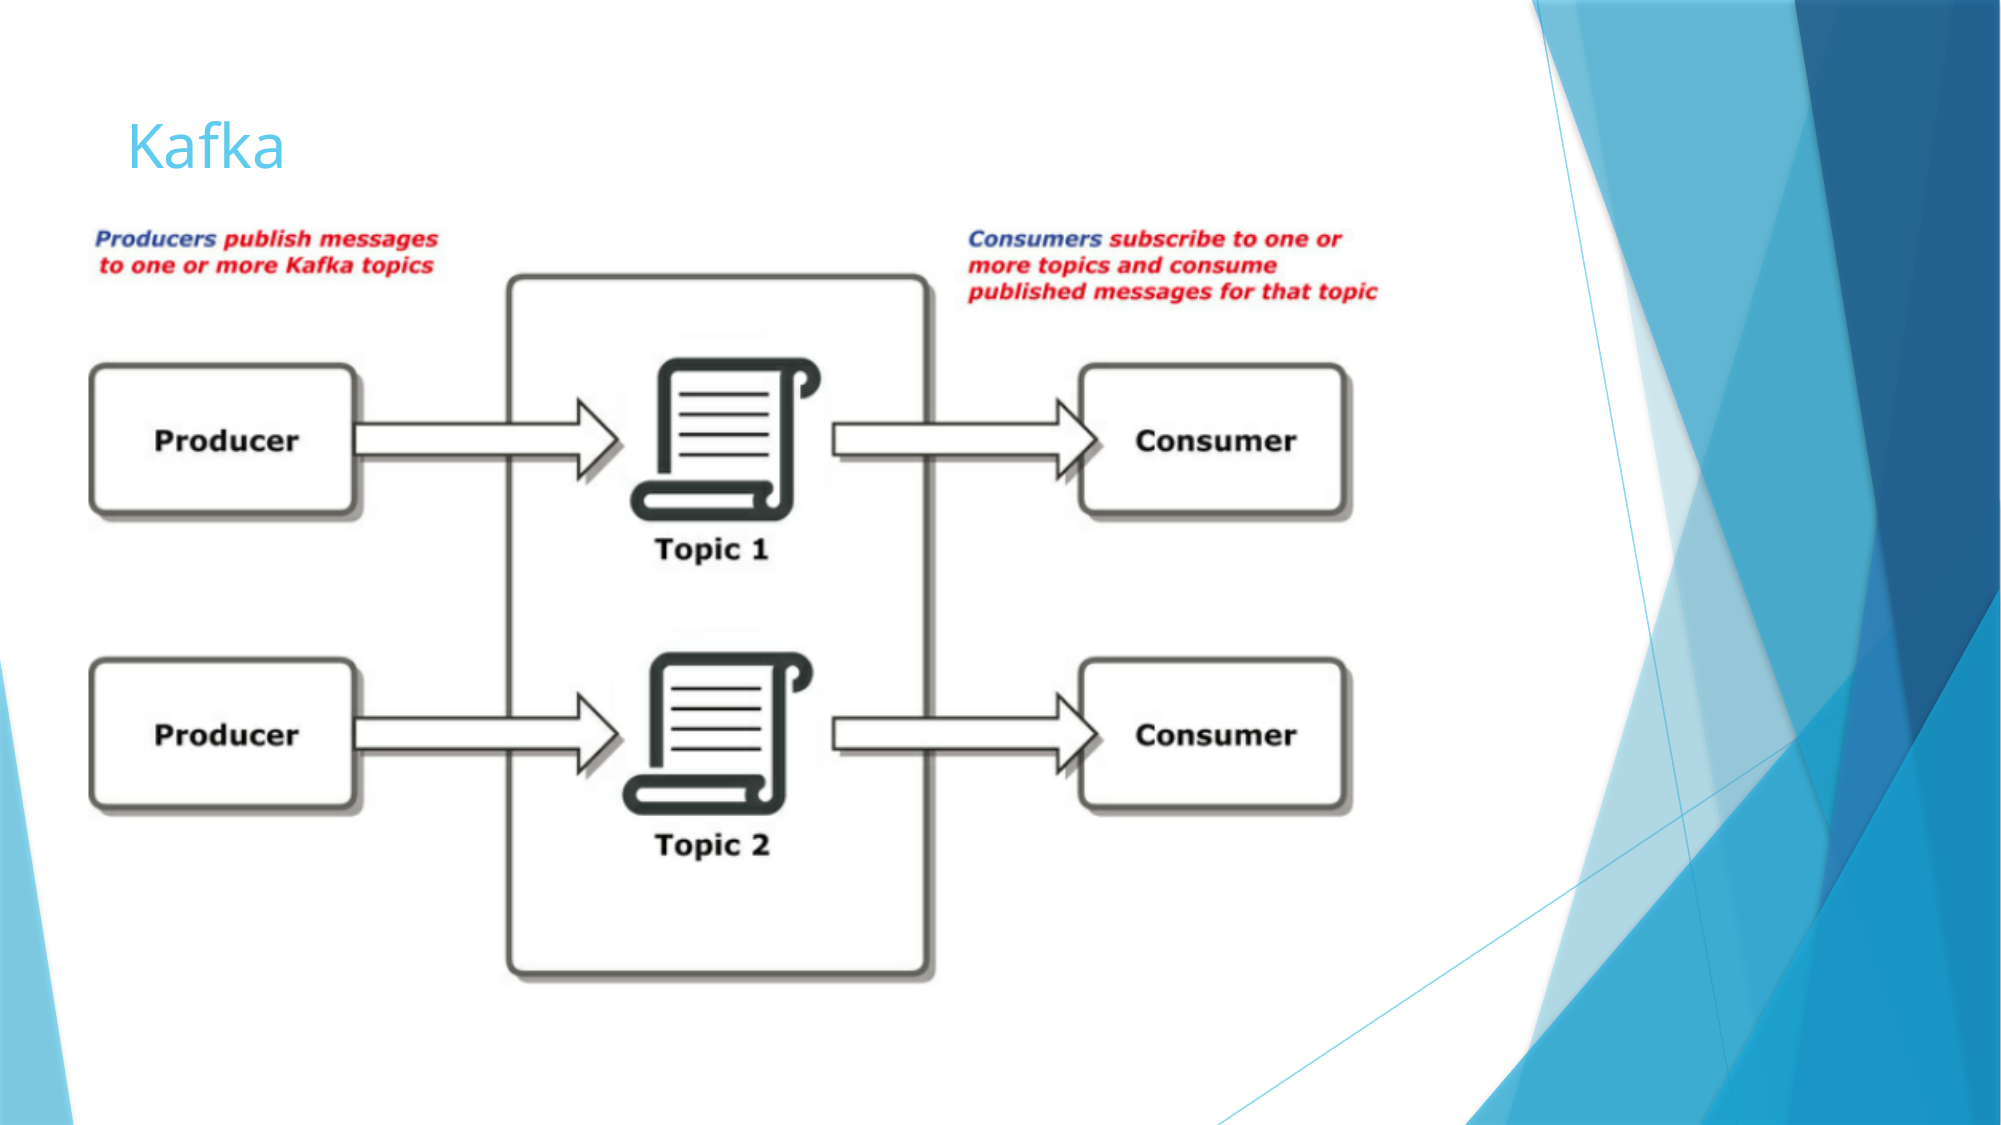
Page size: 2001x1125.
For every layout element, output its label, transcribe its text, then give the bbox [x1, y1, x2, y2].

picture [83, 218, 1396, 999]
title Kafka [111, 99, 1522, 189]
